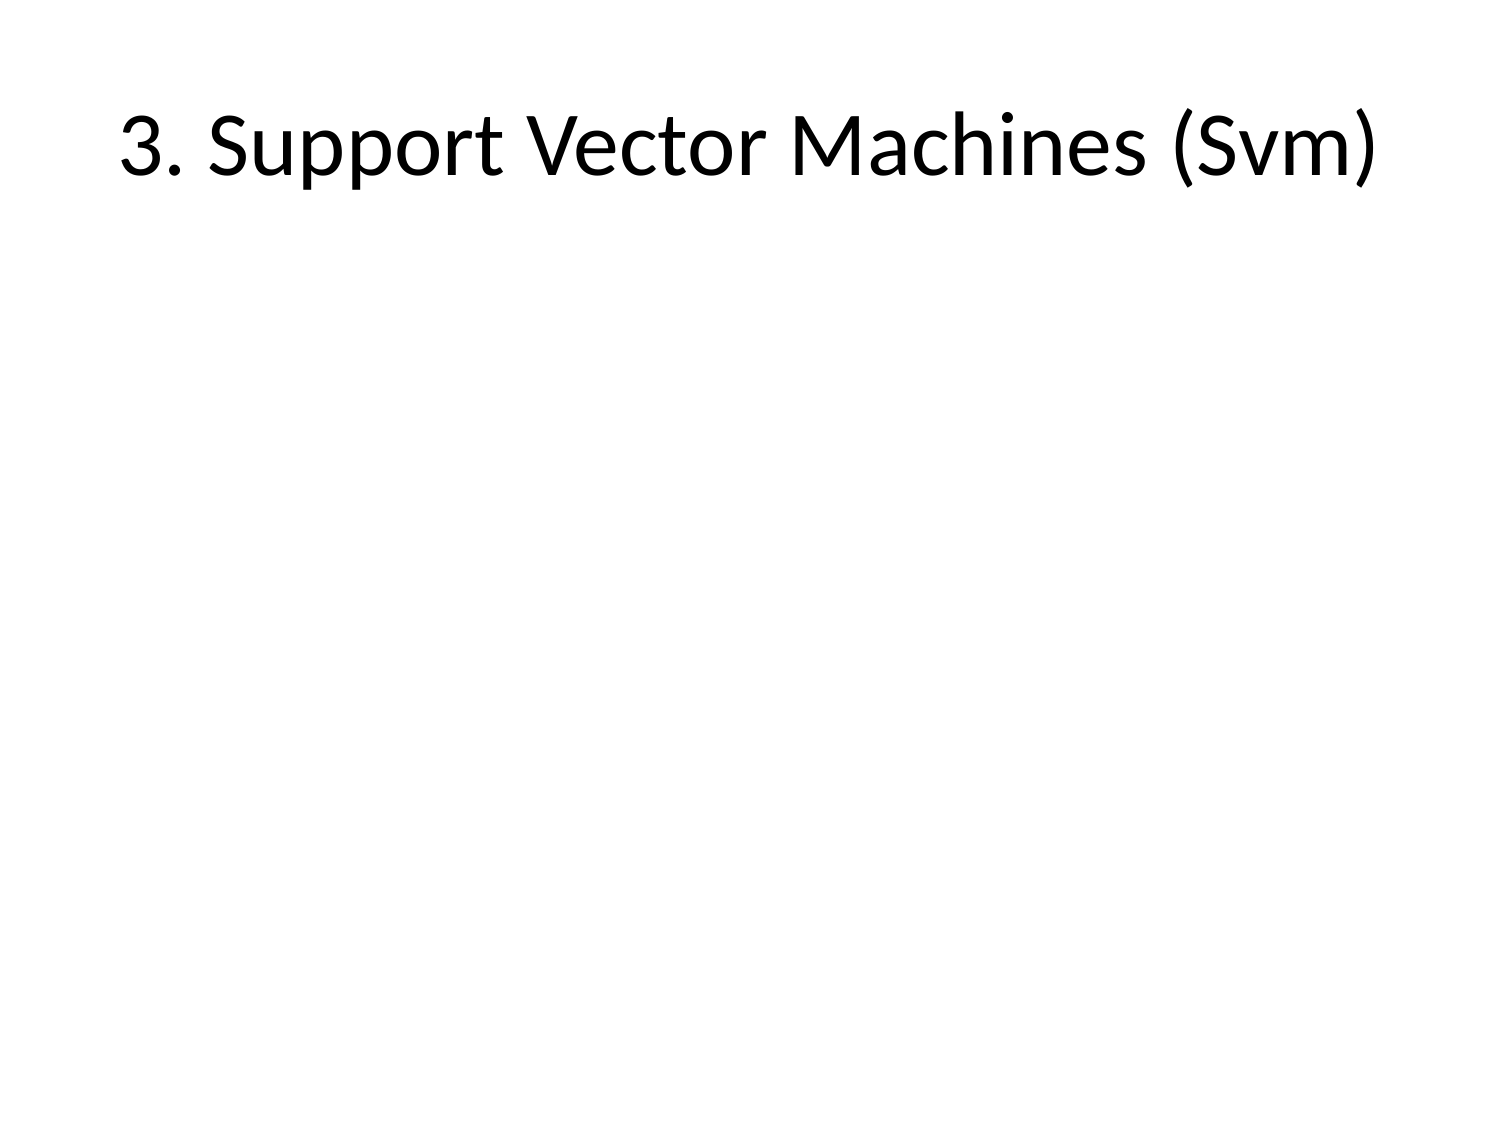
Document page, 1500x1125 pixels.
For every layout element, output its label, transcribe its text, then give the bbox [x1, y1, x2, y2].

title 3. Support Vector Machines (Svm) [75, 45, 1425, 233]
